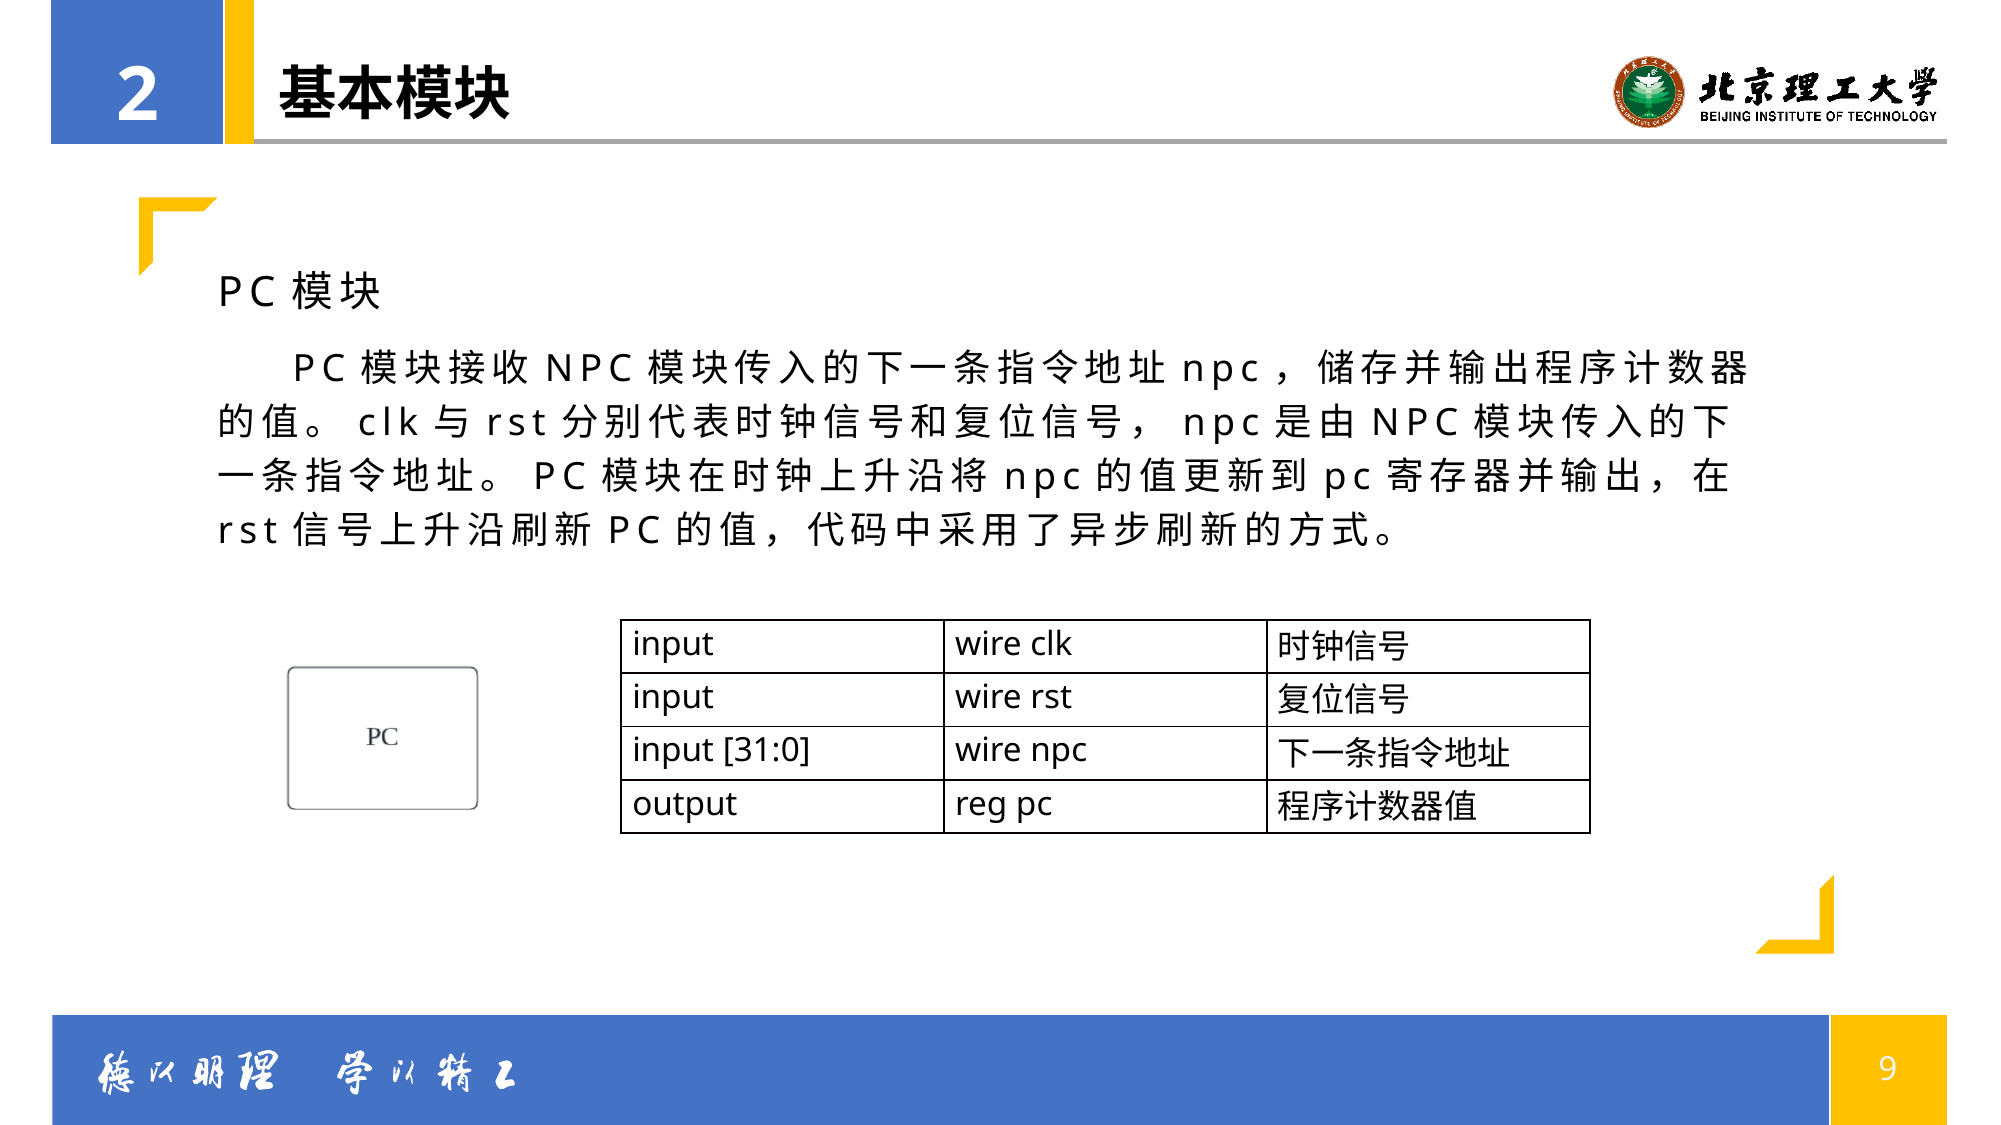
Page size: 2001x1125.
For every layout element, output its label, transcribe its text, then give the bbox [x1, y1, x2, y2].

table_cell input [31:0] [622, 727, 943, 779]
text_box PC模块 PC模块接收NPC模块传入的下一条指令地址npc，储存并输出程序计数器的值。clk与rst分别代表时钟信号和复位信号，npc是由NPC模块传入的下一条指令地址。PC模块在时钟上升沿将npc的值更新到pc寄存器并输出，在rst信号上升沿刷新PC的值，代码中采用了异步刷新的方式。 [217, 254, 1755, 911]
title 基本模块 [263, 56, 1682, 136]
table_header wire clk [945, 621, 1266, 672]
picture [284, 663, 479, 810]
table_header input [622, 621, 943, 672]
picture [1682, 56, 1937, 128]
table_cell output [622, 781, 943, 832]
table_cell 复位信号 [1268, 674, 1589, 726]
table_cell 下一条指令地址 [1268, 727, 1589, 779]
text_box [1755, 874, 1834, 954]
table_cell wire rst [945, 674, 1266, 726]
table_cell wire npc [945, 727, 1266, 779]
text_box [138, 197, 218, 277]
table_cell reg pc [945, 781, 1266, 832]
table_header 时钟信号 [1268, 621, 1589, 672]
text_box 2 [58, 38, 218, 144]
table_cell input [622, 674, 943, 726]
table_cell 程序计数器值 [1268, 781, 1589, 832]
